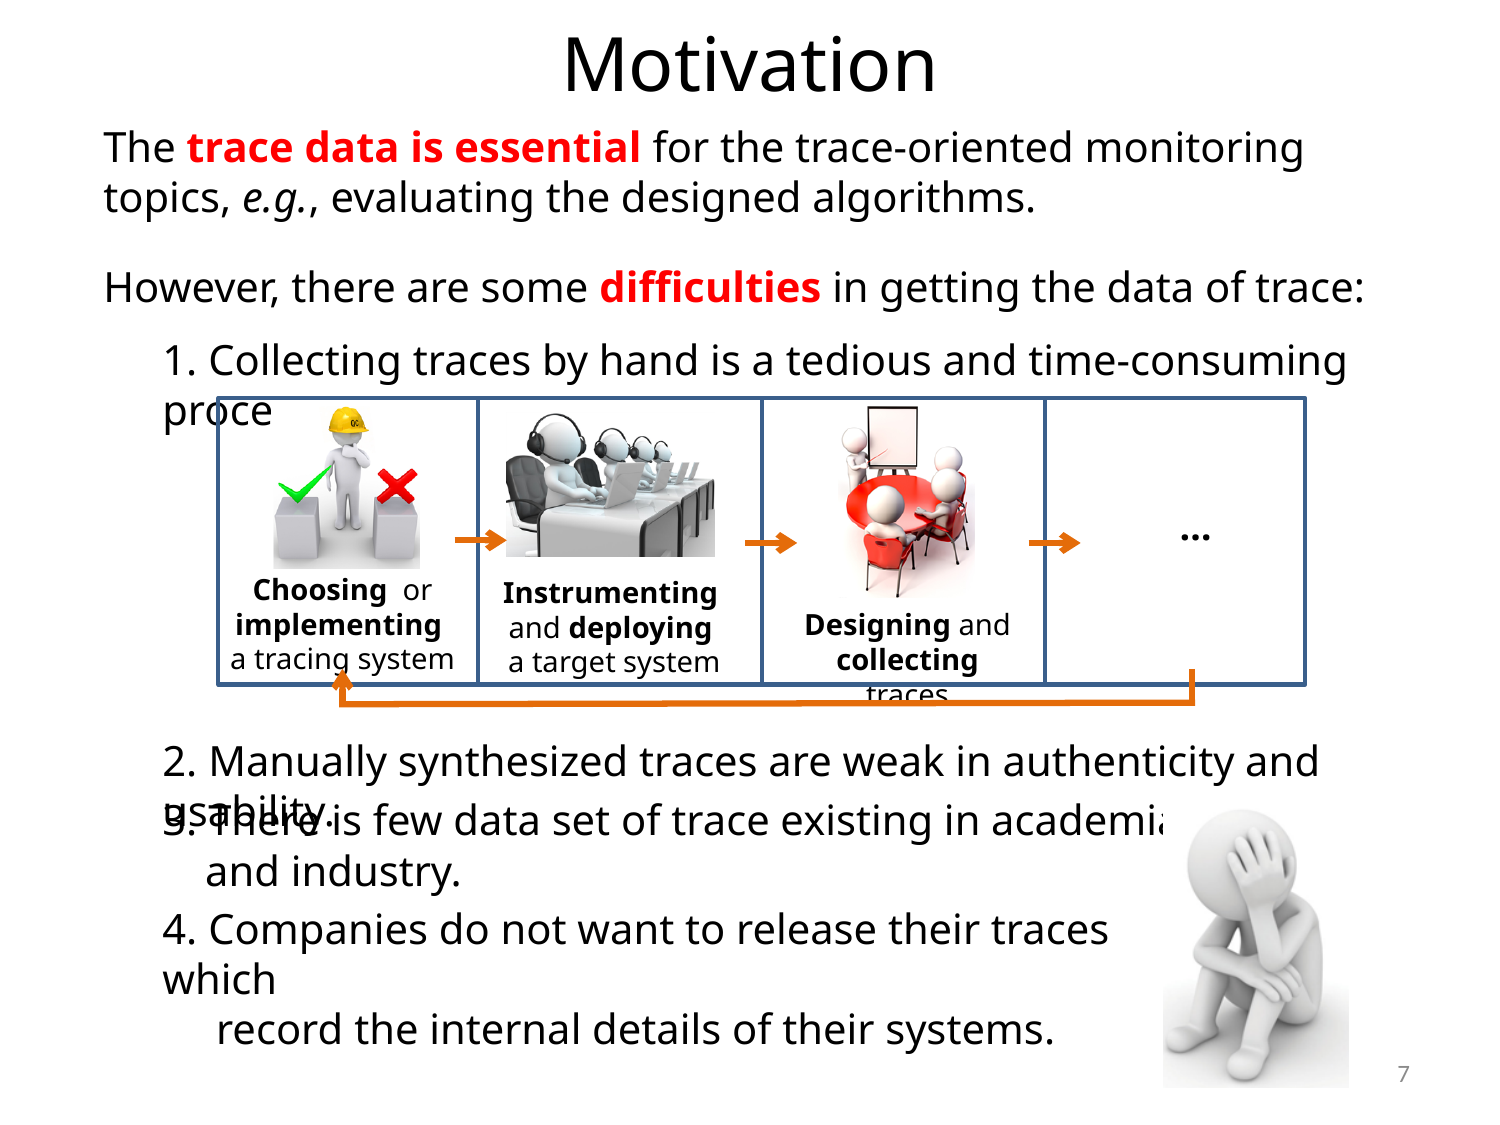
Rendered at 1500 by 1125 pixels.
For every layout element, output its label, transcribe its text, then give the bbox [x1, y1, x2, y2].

text_box The trace data is essential for the trace-oriented monitoring topics, e.g., evaluating the designed algorithms. [88, 113, 1444, 229]
text_box 1. Collecting traces by hand is a tedious and time-consuming process. [147, 326, 1447, 441]
text_box However, there are some difficulties in getting the data of trace: [88, 253, 1444, 319]
slide_number 7 [1074, 1042, 1425, 1103]
text_box 3. There is few data set of trace existing in academia and industry. [147, 786, 1447, 902]
text_box 4. Companies do not want to release their traces which record the internal details of their systems. [147, 895, 1157, 1060]
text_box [338, 668, 1196, 706]
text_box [182, 396, 1306, 688]
picture [1162, 800, 1350, 1088]
text_box 2. Manually synthesized traces are weak in authenticity and usability. [147, 727, 1447, 786]
title Motivation [0, 0, 1500, 114]
